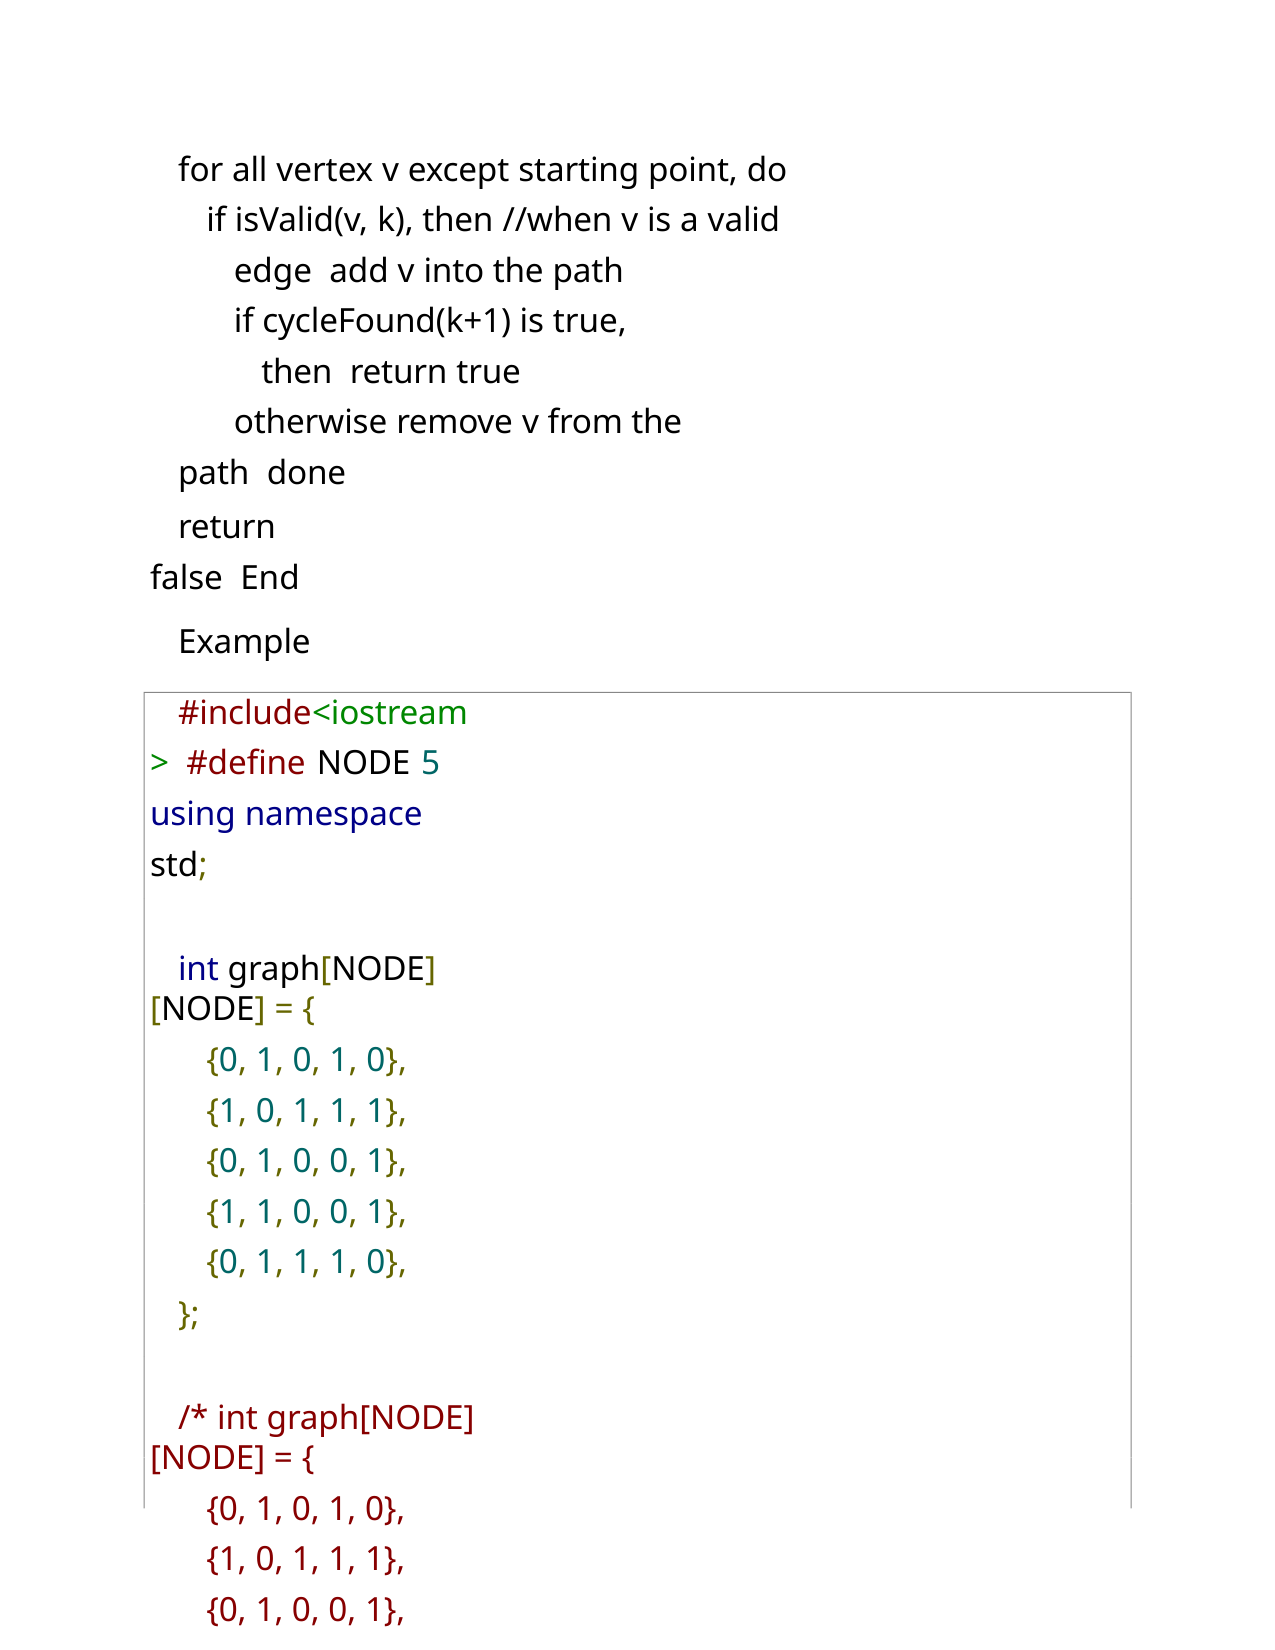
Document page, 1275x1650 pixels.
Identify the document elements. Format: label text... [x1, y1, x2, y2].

text_box for all vertex v except starting point, do if isValid(v, k), then //when v is a valid edge add v into the path if cycleFound(k+1) is true, then return true otherwise remove v from the path done return false End Example #include<iostream> #define NODE 5 using namespace std; int graph[NODE][NODE] = { {0, 1, 0, 1, 0}, {1, 0, 1, 1, 1}, {0, 1, 0, 0, 1}, {1, 1, 0, 0, 1}, {0, 1, 1, 1, 0}, }; /* int graph[NODE][NODE] = { {0, 1, 0, 1, 0}, {1, 0, 1, 1, 1}, {0, 1, 0, 0, 1}, [147, 134, 846, 1629]
